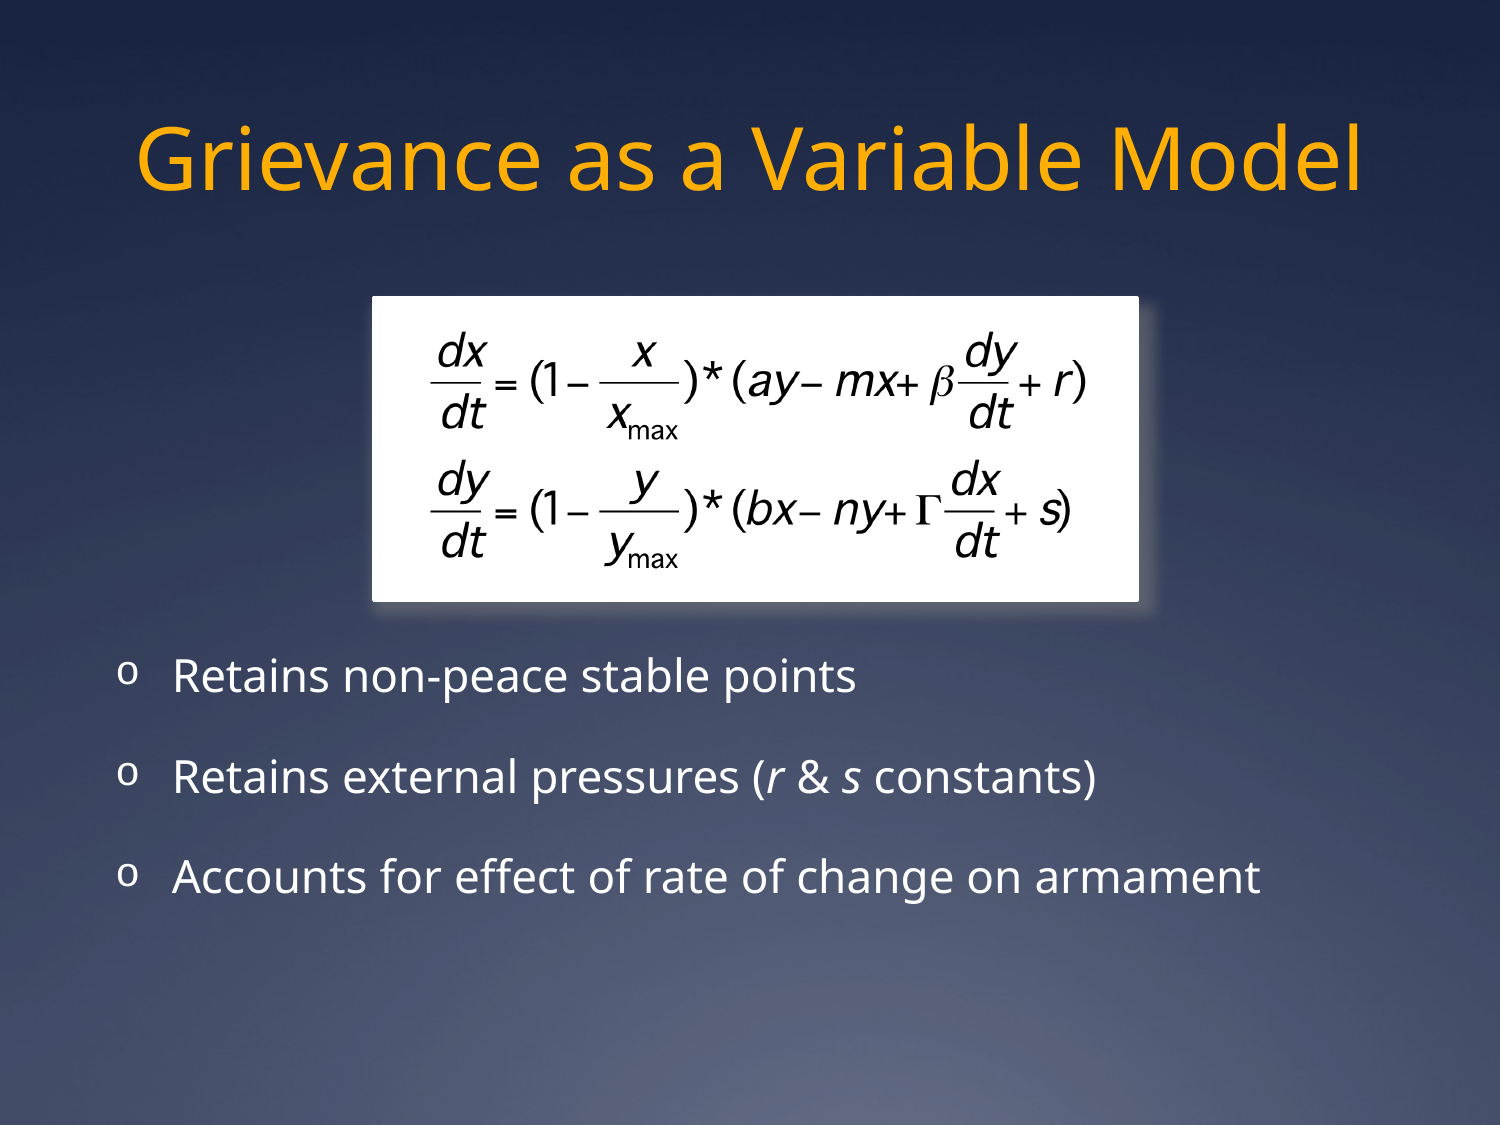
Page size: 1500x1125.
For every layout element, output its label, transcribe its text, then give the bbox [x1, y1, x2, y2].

title Grievance as a Variable Model [100, 95, 1400, 225]
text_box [422, 327, 1089, 641]
text_box [372, 296, 1139, 602]
list Retains non-peace stable points Retains external pressures (r & s constants) Accounts for effect of rate of change on armament [100, 639, 1400, 962]
